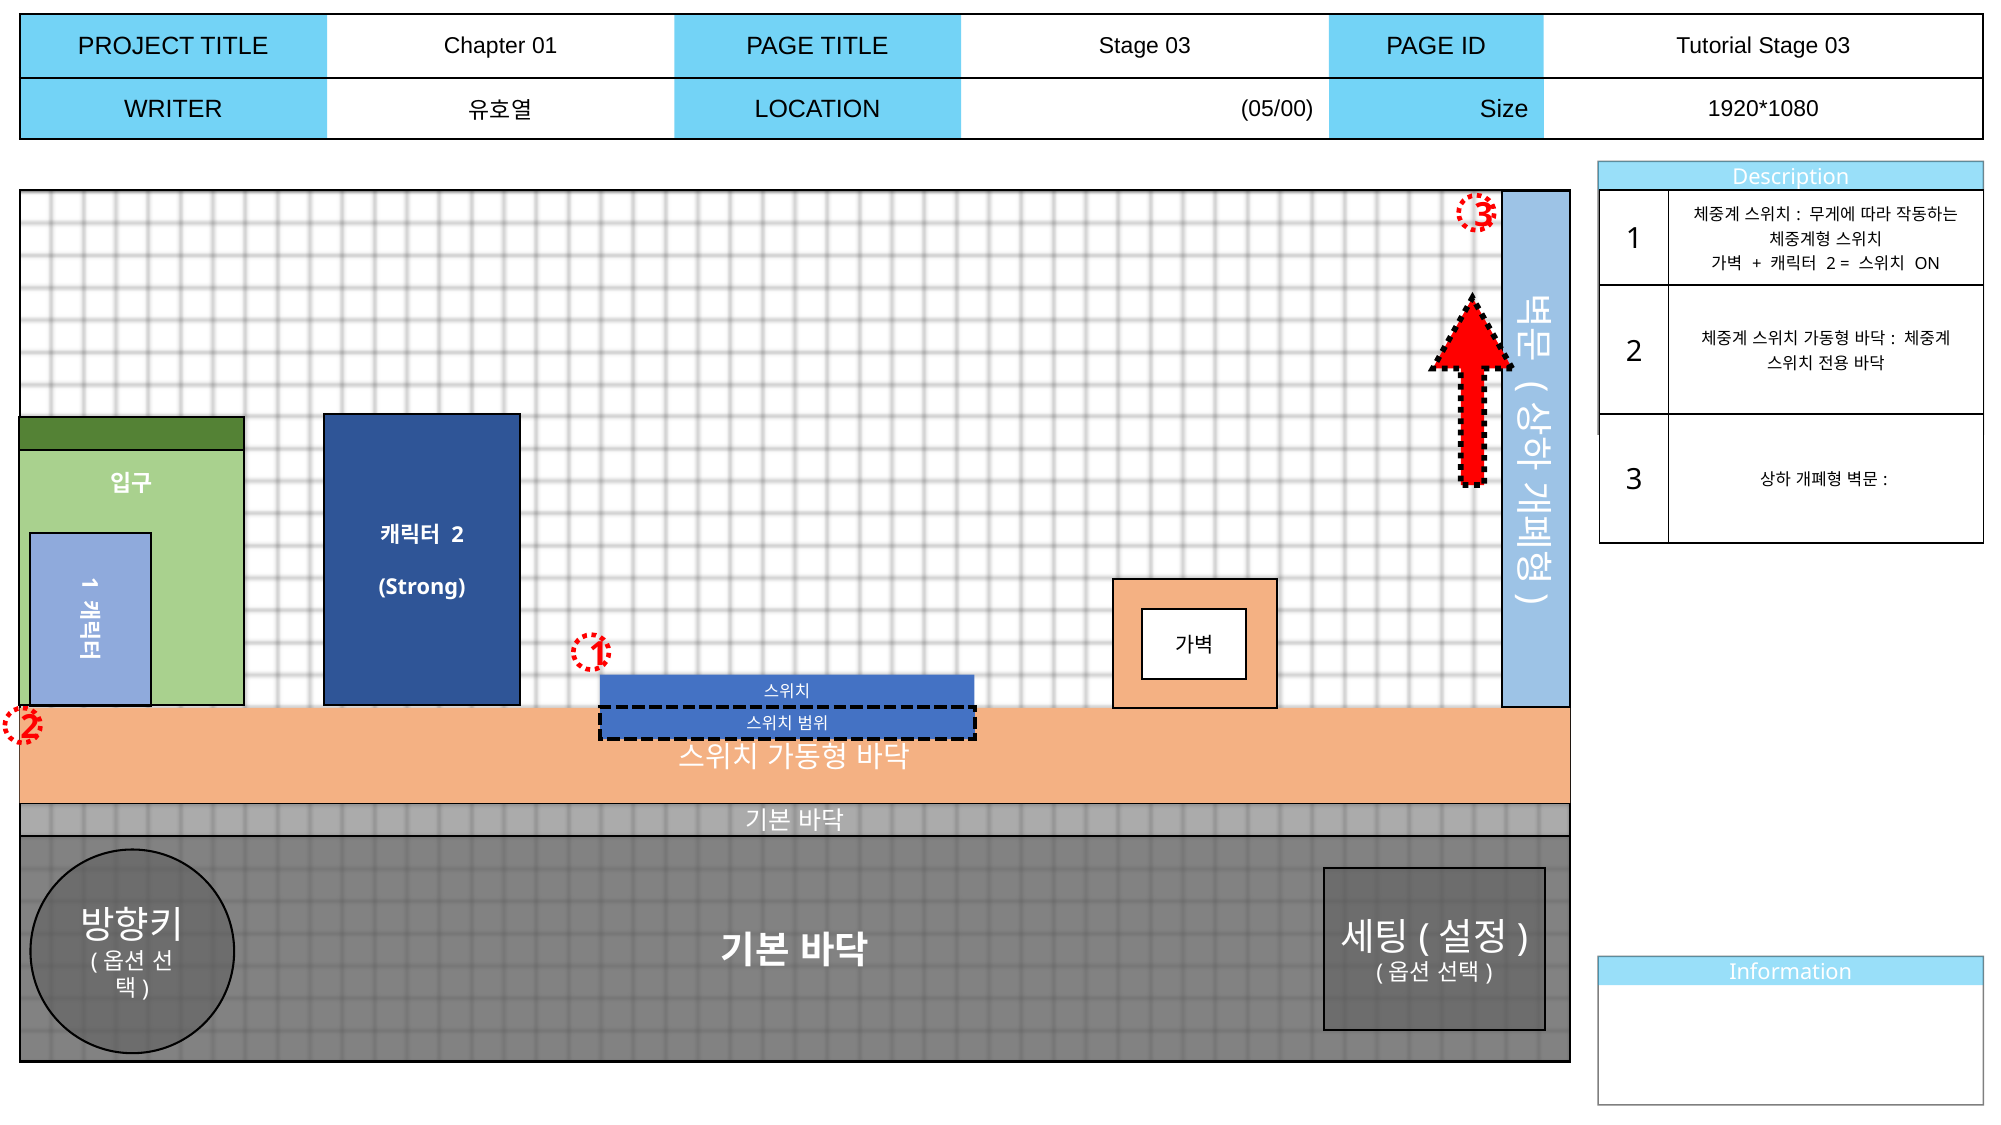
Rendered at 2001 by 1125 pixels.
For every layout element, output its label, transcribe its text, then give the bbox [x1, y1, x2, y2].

table_cell 체중계 스위치 가동형 바닥: 체중계 스위치 전용 바닥 [1669, 286, 1983, 413]
table_cell 1920*1080 [1544, 79, 1982, 138]
text_box 2 [3, 707, 19, 744]
table_header PAGE ID [1329, 15, 1544, 77]
text_box [1597, 986, 1984, 1106]
table_cell Size [1329, 79, 1544, 138]
table_header PROJECT TITLE [21, 15, 327, 77]
table_cell (05/00) [961, 79, 1329, 138]
table_header 1 [1600, 191, 1668, 284]
table_cell WRITER [21, 79, 327, 138]
table_header Tutorial Stage 03 [1544, 15, 1982, 77]
table_header Stage 03 [961, 15, 1329, 77]
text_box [1112, 579, 1277, 708]
table_header 체중계 스위치: 무게에 따라 작동하는 체중계형 스위치 가벽 + 캐릭터 2 = 스위치 ON [1669, 191, 1983, 284]
text_box Description [1597, 160, 1984, 191]
table_cell LOCATION [674, 79, 961, 138]
picture [19, 190, 1571, 1063]
table_cell 3 [1600, 415, 1668, 542]
text_box Information [1597, 955, 1984, 986]
table_cell 2 [1600, 286, 1668, 413]
table_header PAGE TITLE [674, 15, 961, 77]
table_header Chapter 01 [327, 15, 674, 77]
table_cell 상하 개폐형 벽문: [1669, 415, 1983, 542]
table_cell 유호열 [327, 79, 674, 138]
